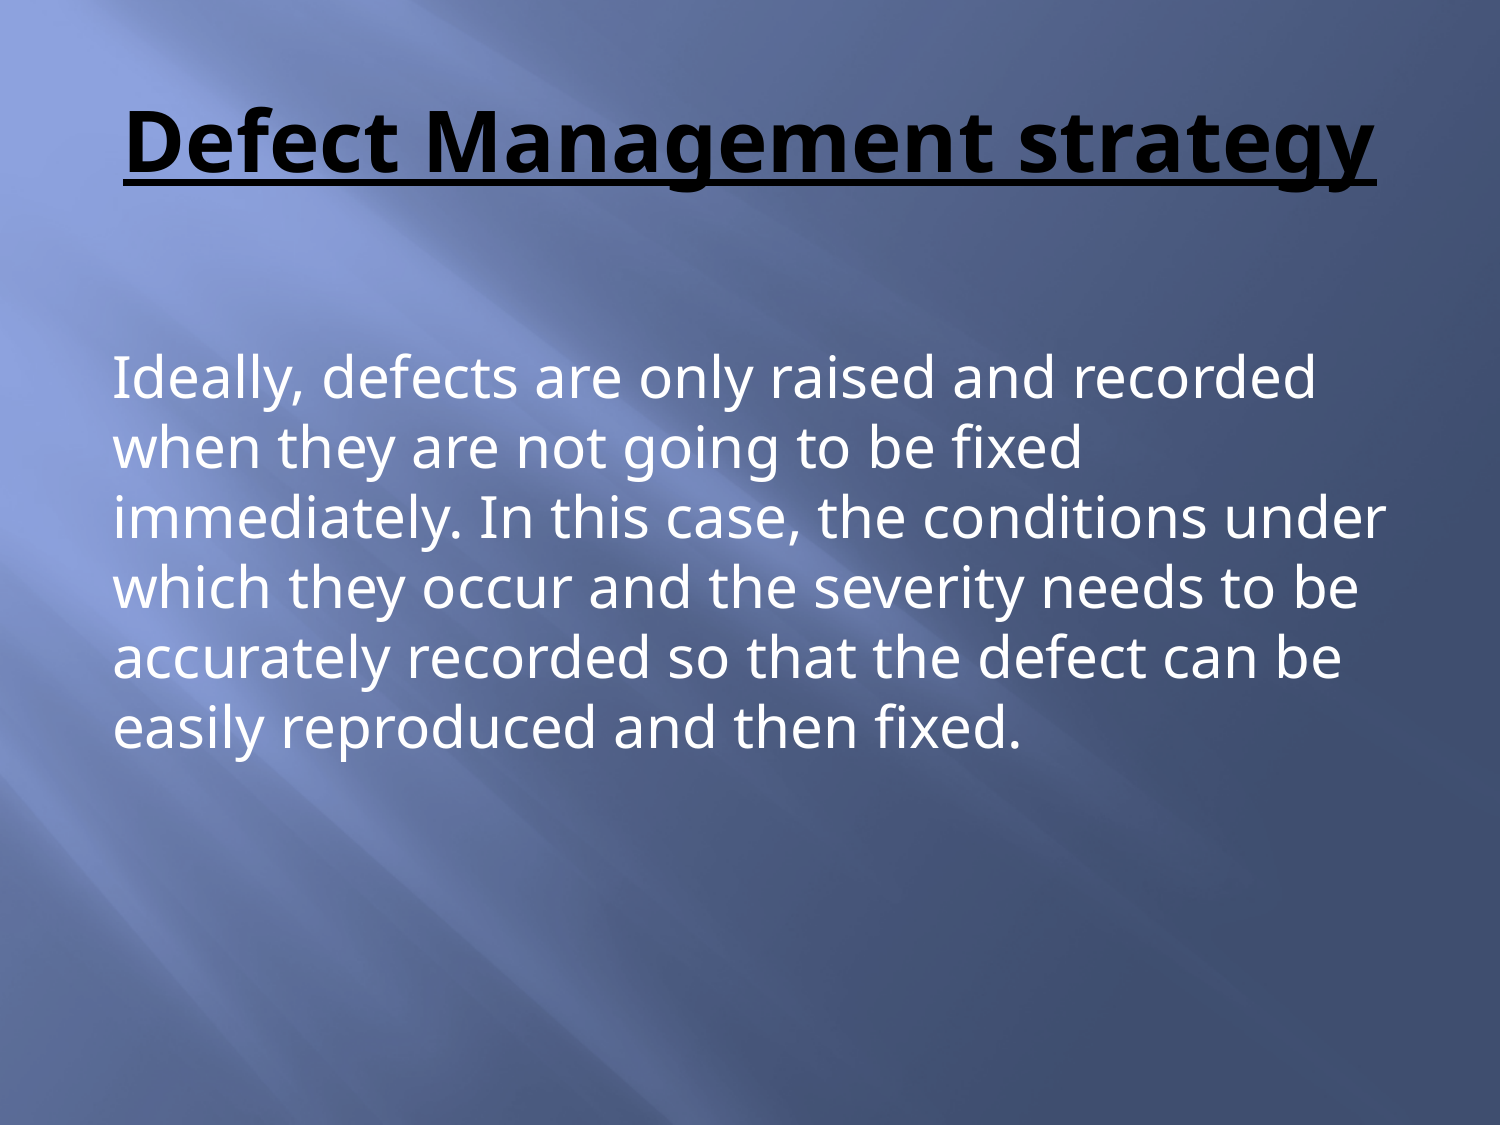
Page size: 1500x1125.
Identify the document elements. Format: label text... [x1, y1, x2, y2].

list Ideally, defects are only raised and recorded when they are not going to be fixed immediately. In this case, the conditions under which they occur and the severity needs to be accurately recorded so that the defect can be easily reproduced and then fixed. [75, 262, 1425, 1035]
title Defect Management strategy [75, 45, 1425, 233]
